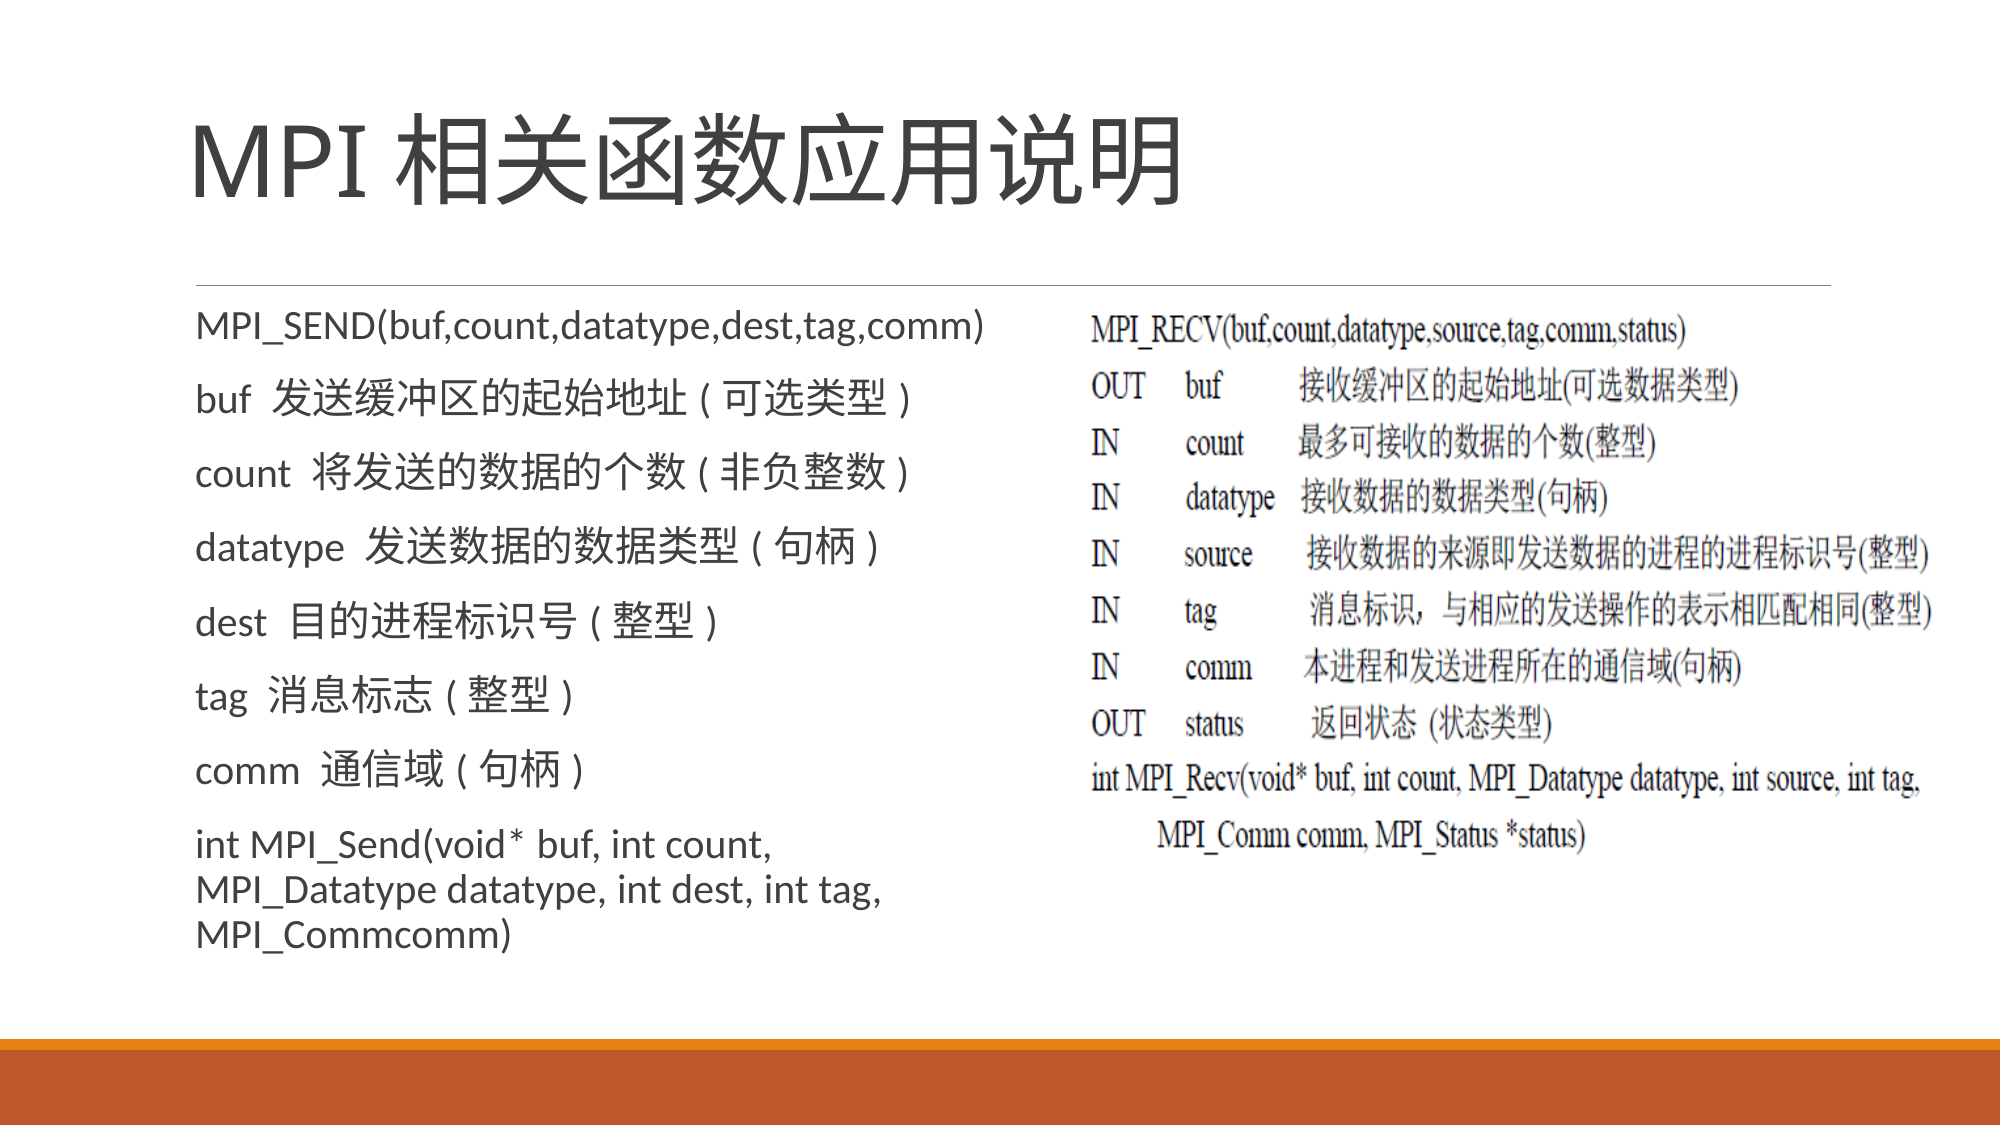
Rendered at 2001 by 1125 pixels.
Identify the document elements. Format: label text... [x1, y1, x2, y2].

picture [1075, 299, 1951, 875]
list MPI_SEND(buf,count,datatype,dest,tag,comm) buf 发送缓冲区的起始地址(可选类型) count 将发送的数据的个数(非负整数) datatype 发送数据的数据类型(句柄) dest 目的进程标识号(整型) tag 消息标志(整型) comm 通信域(句柄) int MPI_Send(void* buf, int count, MPI_Datatype datatype, int dest, int tag, MPI_Commcomm) [180, 295, 1001, 969]
title MPI相关函数应用说明 [171, 59, 1699, 226]
